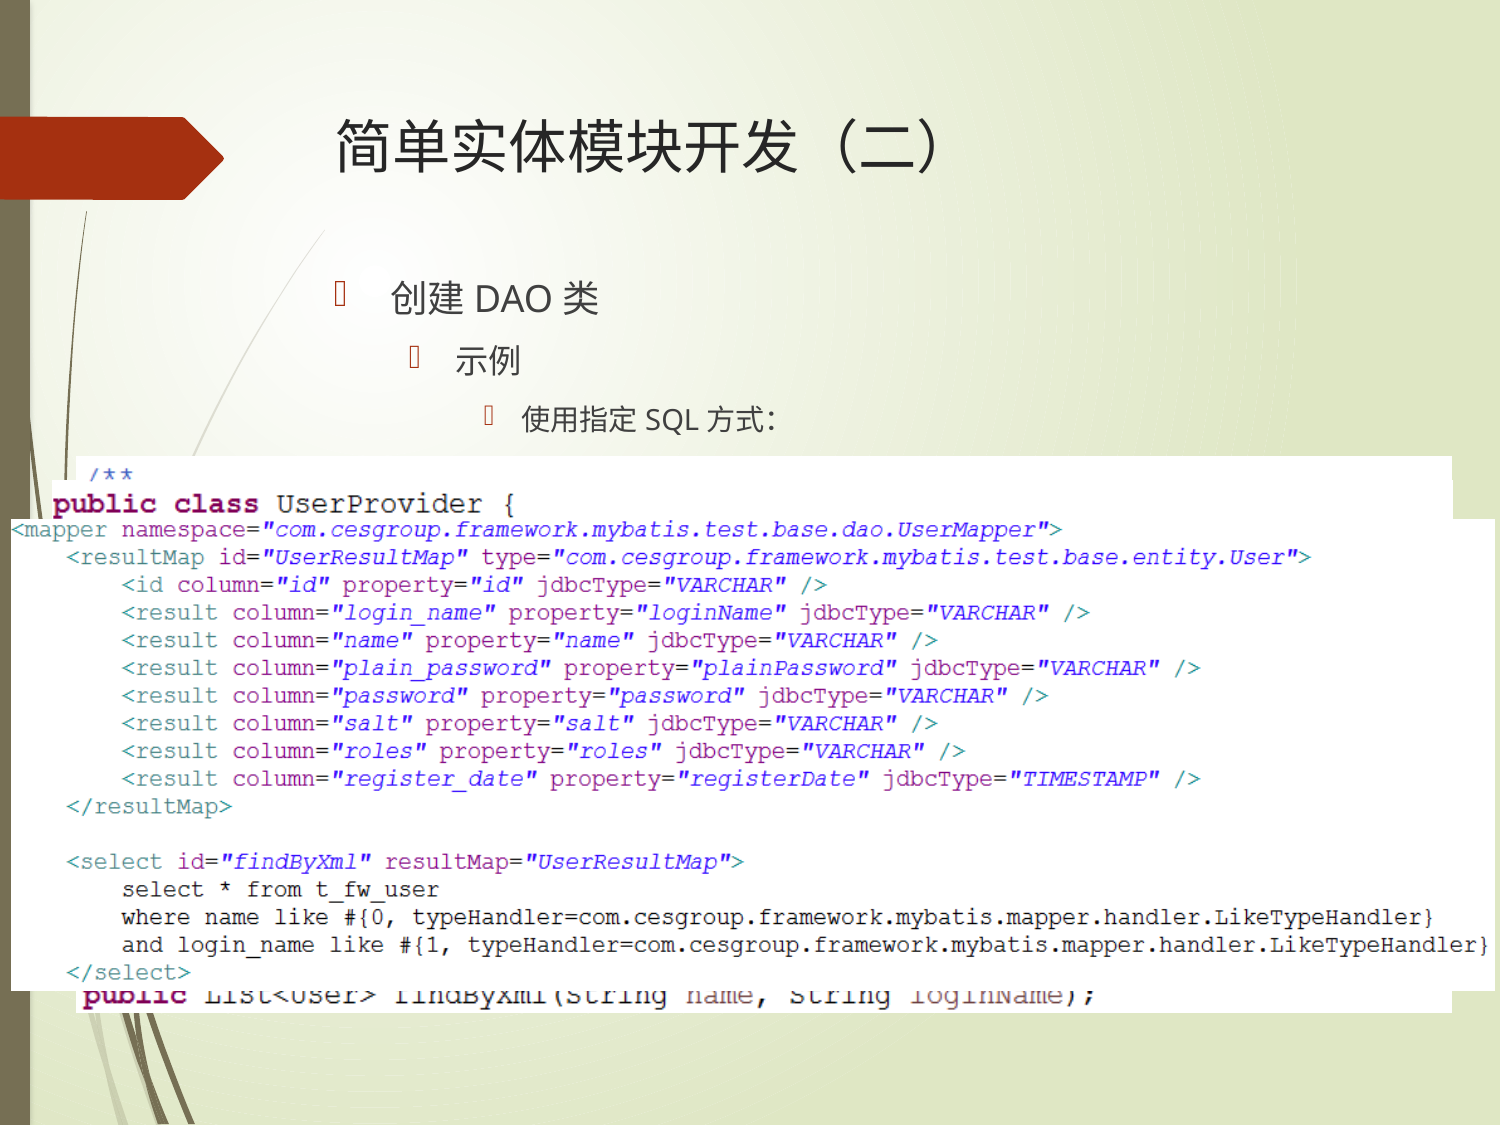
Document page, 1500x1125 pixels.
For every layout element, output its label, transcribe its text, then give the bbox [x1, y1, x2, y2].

title 简单实体模块开发（二） [319, 102, 1400, 267]
picture [10, 455, 1495, 1013]
list 创建DAO类 示例 使用指定SQL方式： 1、SQL注解 2、Provider注解 方法参数类型为对象（单参数）或Map（多参数） 3、xml配置 [318, 267, 1400, 455]
